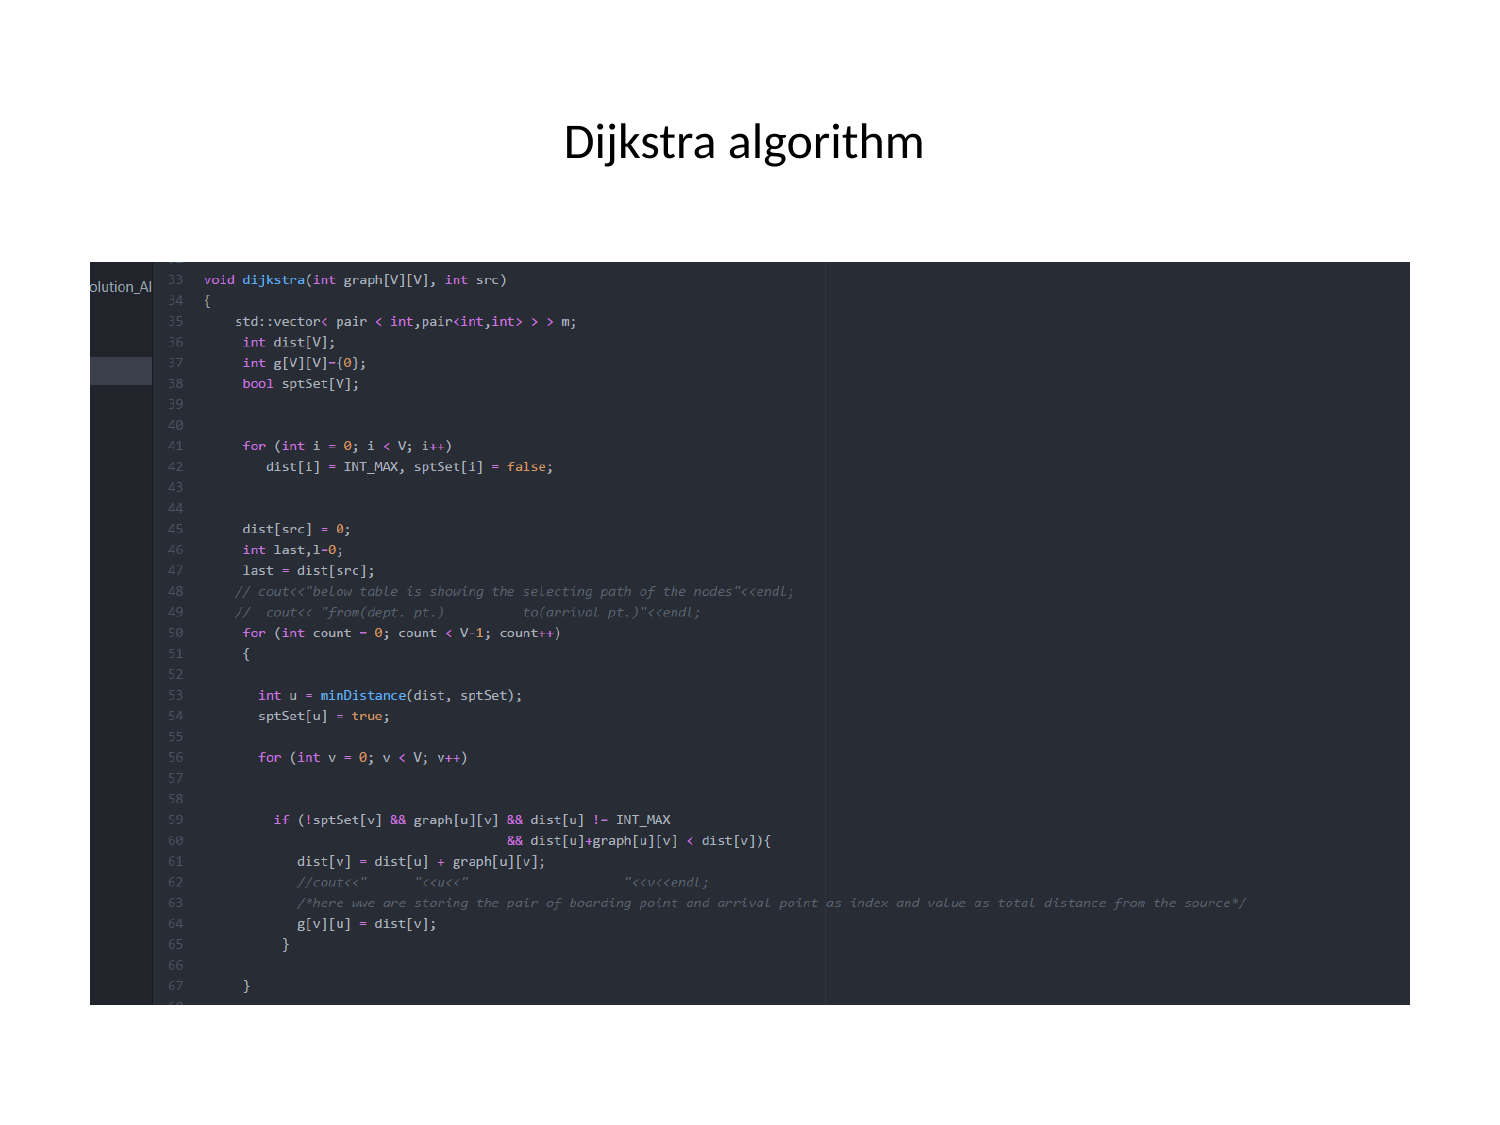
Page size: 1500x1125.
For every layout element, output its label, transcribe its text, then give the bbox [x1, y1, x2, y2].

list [89, 262, 1411, 1006]
title Dijkstra algorithm [75, 45, 1425, 233]
